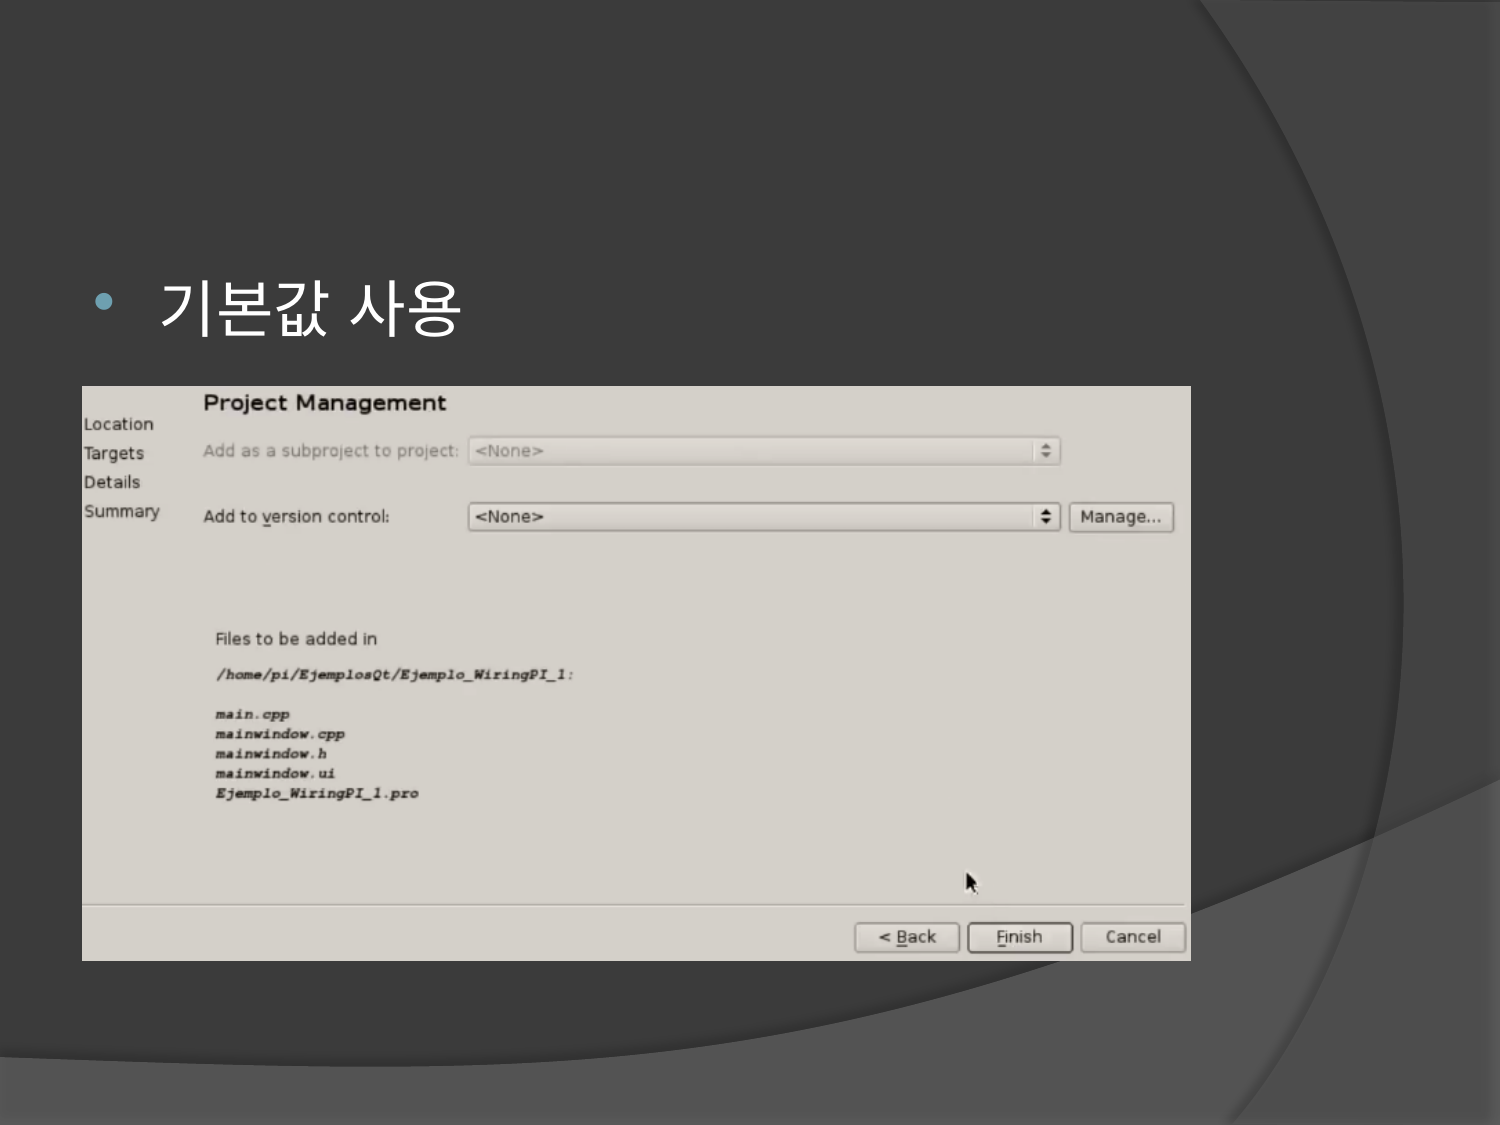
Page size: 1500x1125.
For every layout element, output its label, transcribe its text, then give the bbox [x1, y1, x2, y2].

list 기본값 사용 [75, 262, 1300, 1005]
picture [81, 386, 1191, 962]
